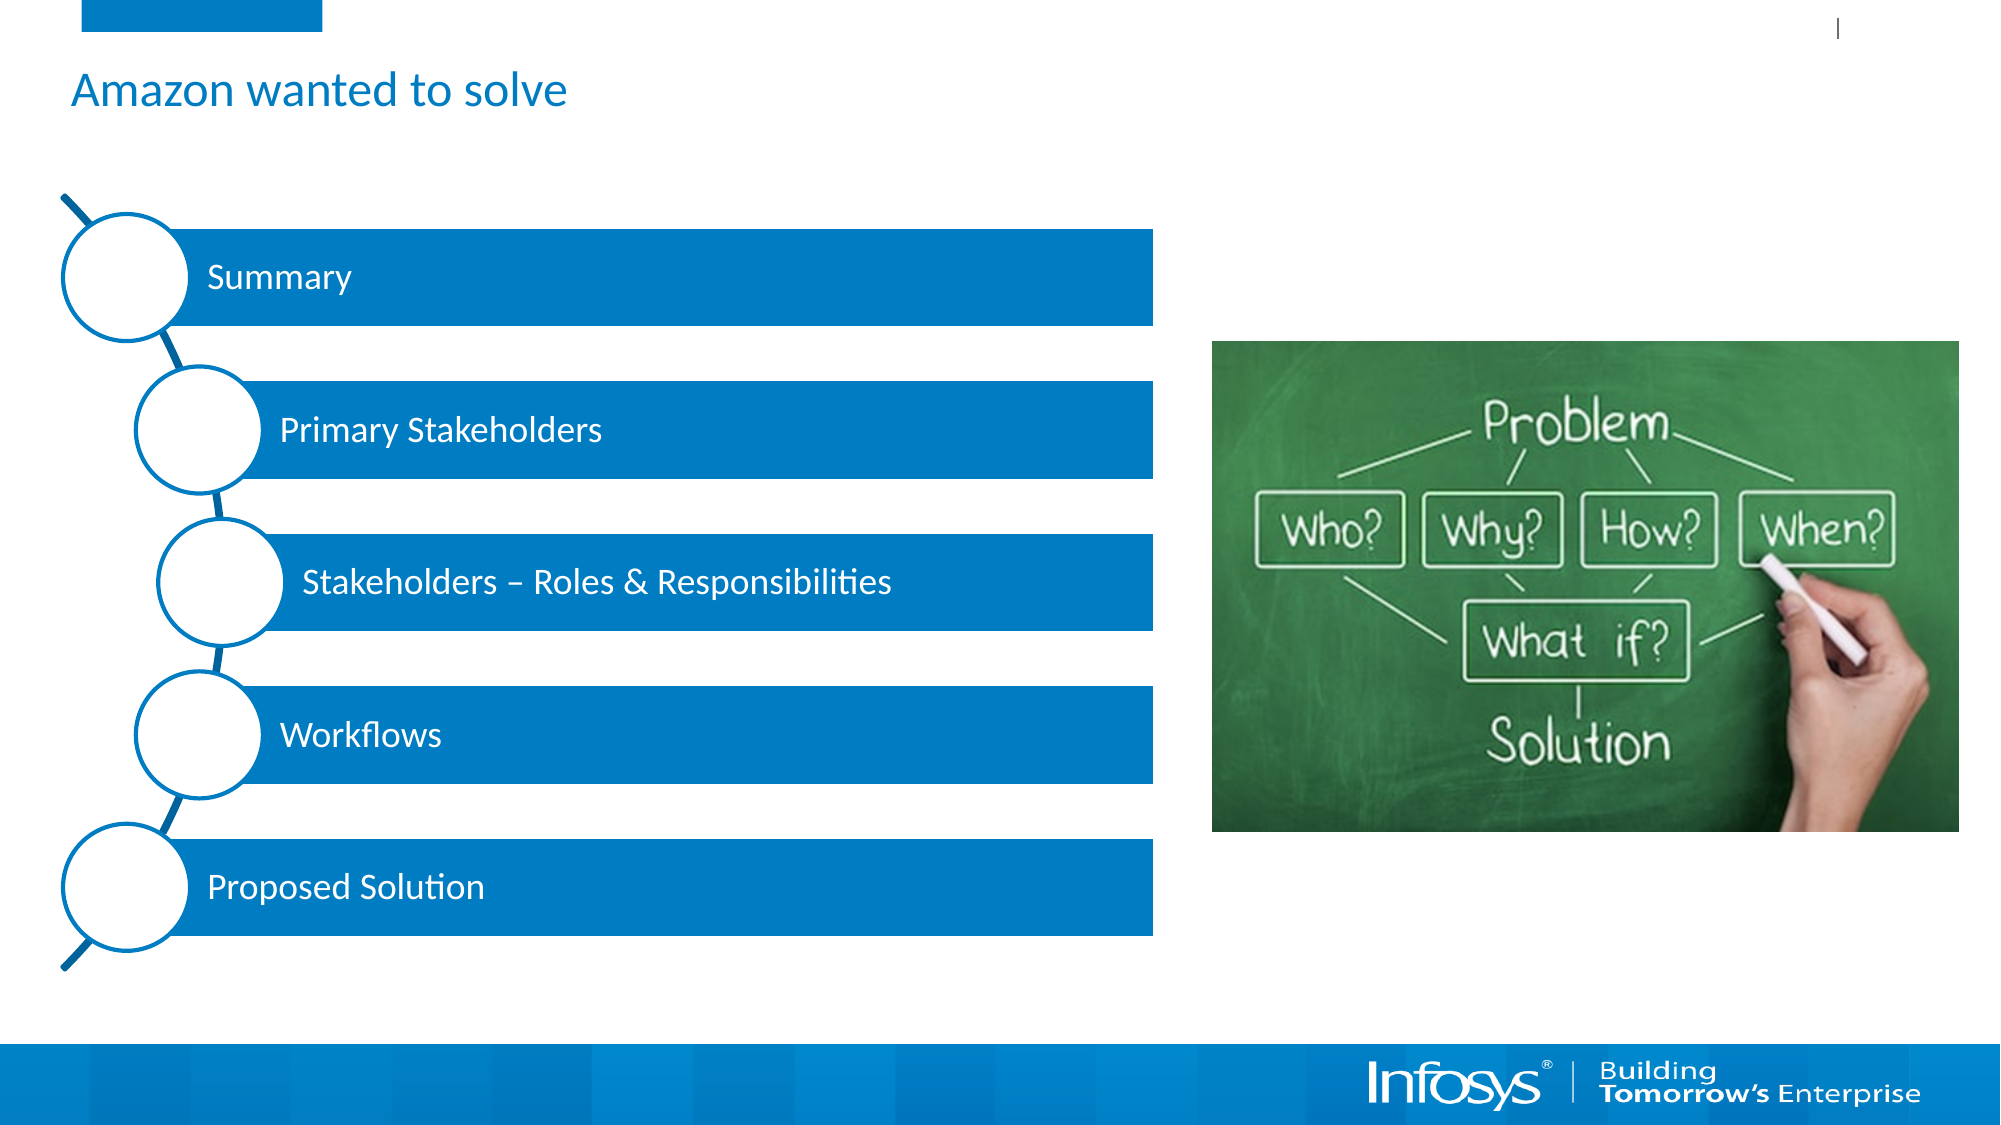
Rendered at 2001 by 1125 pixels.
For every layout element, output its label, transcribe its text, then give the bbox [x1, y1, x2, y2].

picture [0, 1033, 2000, 1125]
picture [1212, 340, 1959, 832]
title Amazon wanted to solve [50, 31, 1951, 149]
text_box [49, 175, 1167, 990]
